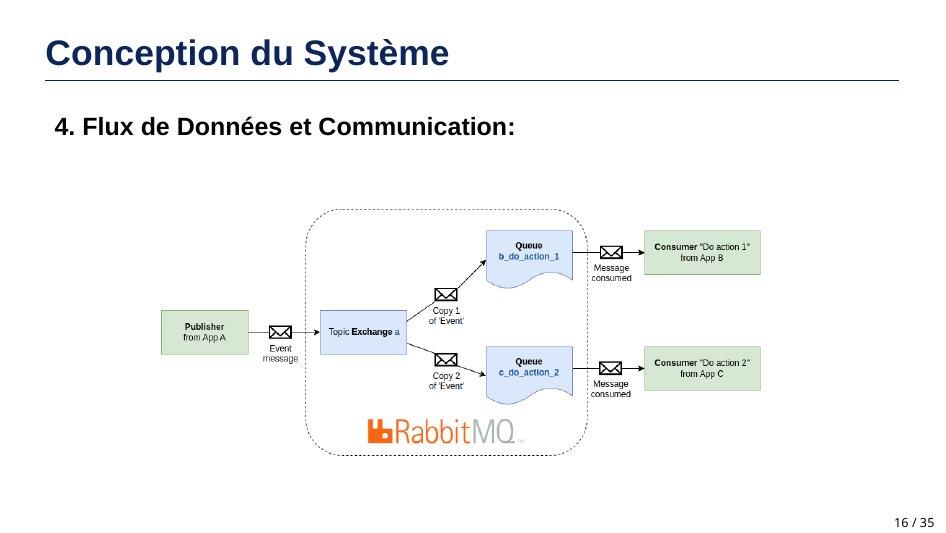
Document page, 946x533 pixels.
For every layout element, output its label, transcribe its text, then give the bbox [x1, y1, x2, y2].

text_box Conception du Système [43, 27, 508, 73]
slide_number ‹#› / 35 [887, 512, 940, 533]
text_box 4. Flux de Données et Communication: [39, 95, 907, 156]
picture [145, 183, 776, 483]
